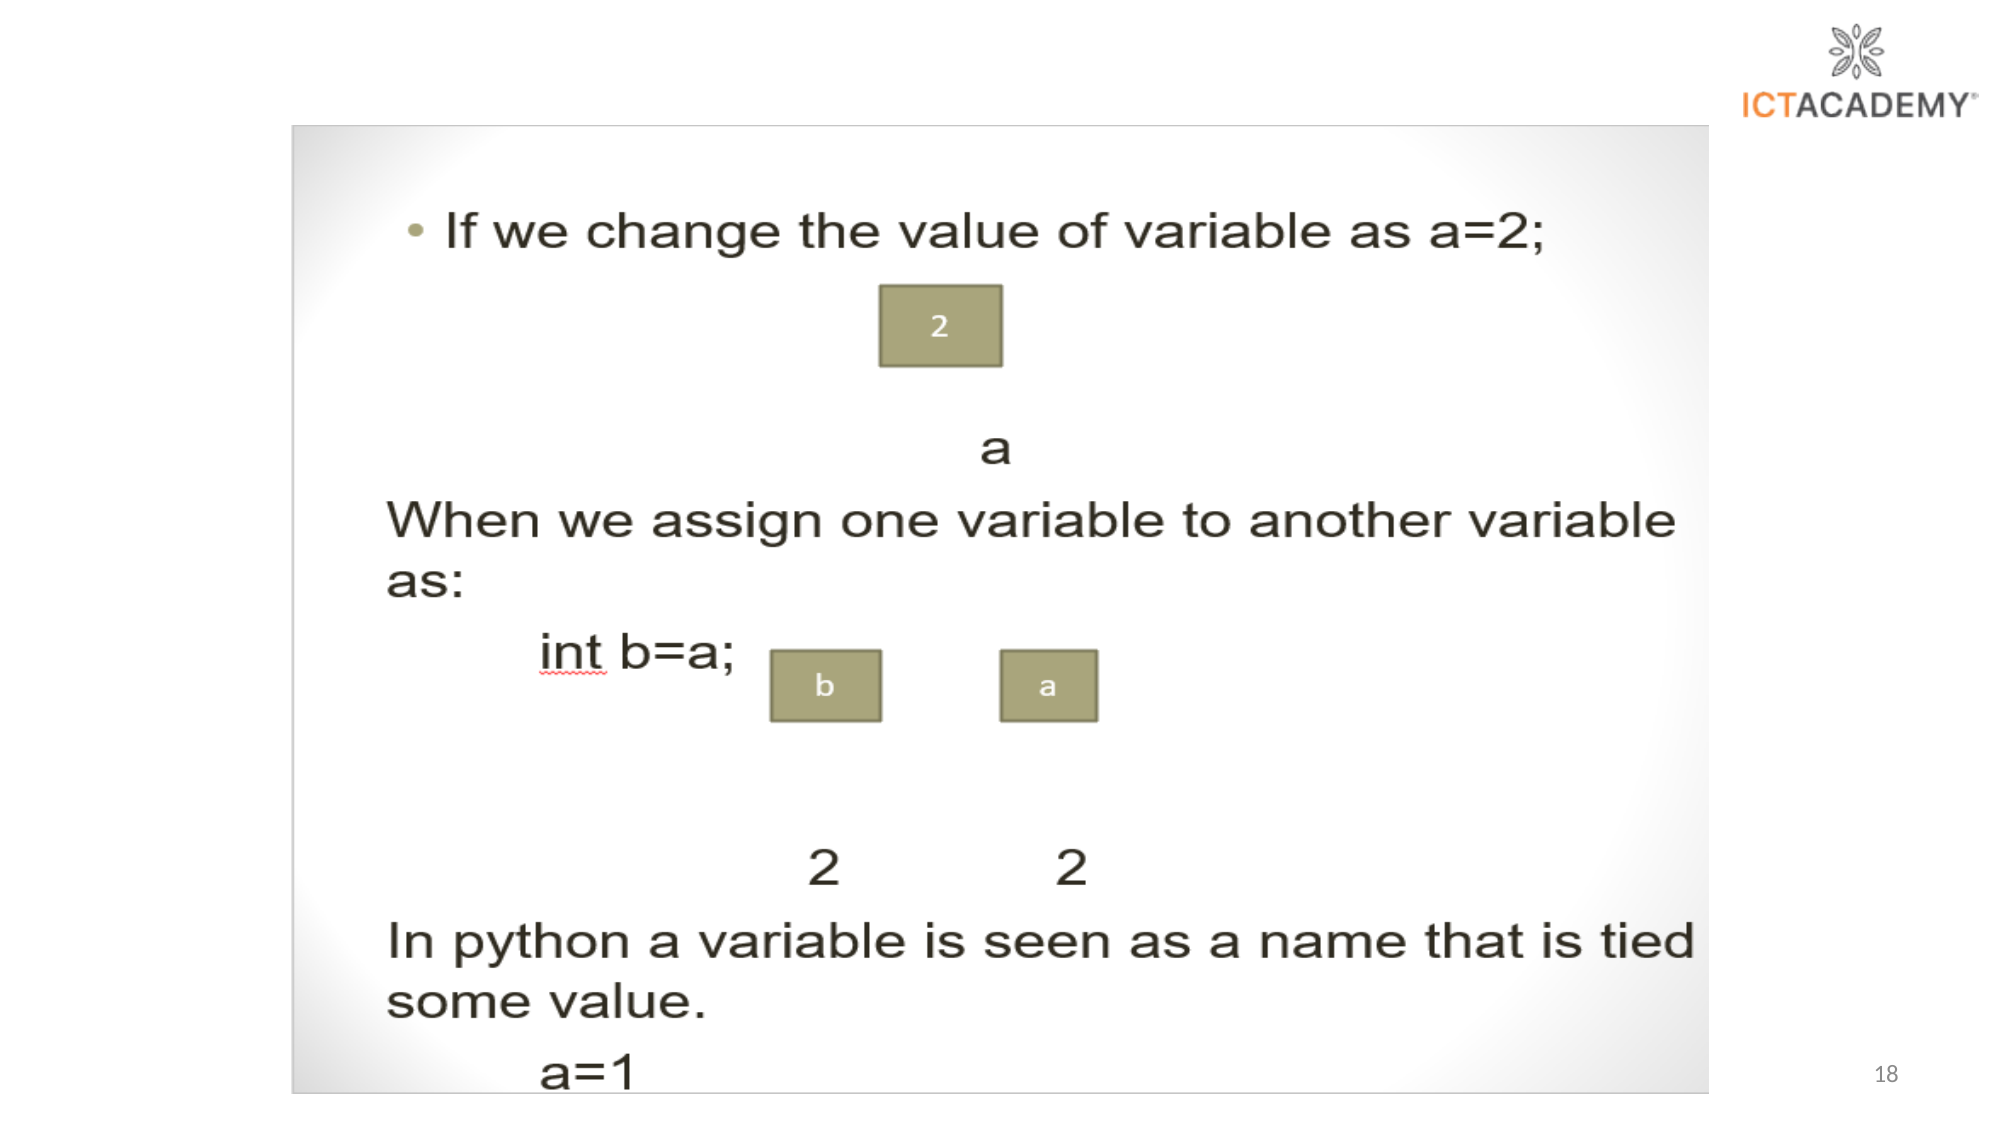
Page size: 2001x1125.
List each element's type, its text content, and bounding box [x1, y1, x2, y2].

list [291, 125, 1709, 1094]
picture [1743, 22, 1979, 120]
footer ICT Academy [85, 1042, 761, 1103]
slide_number 18 [1464, 1042, 1915, 1103]
